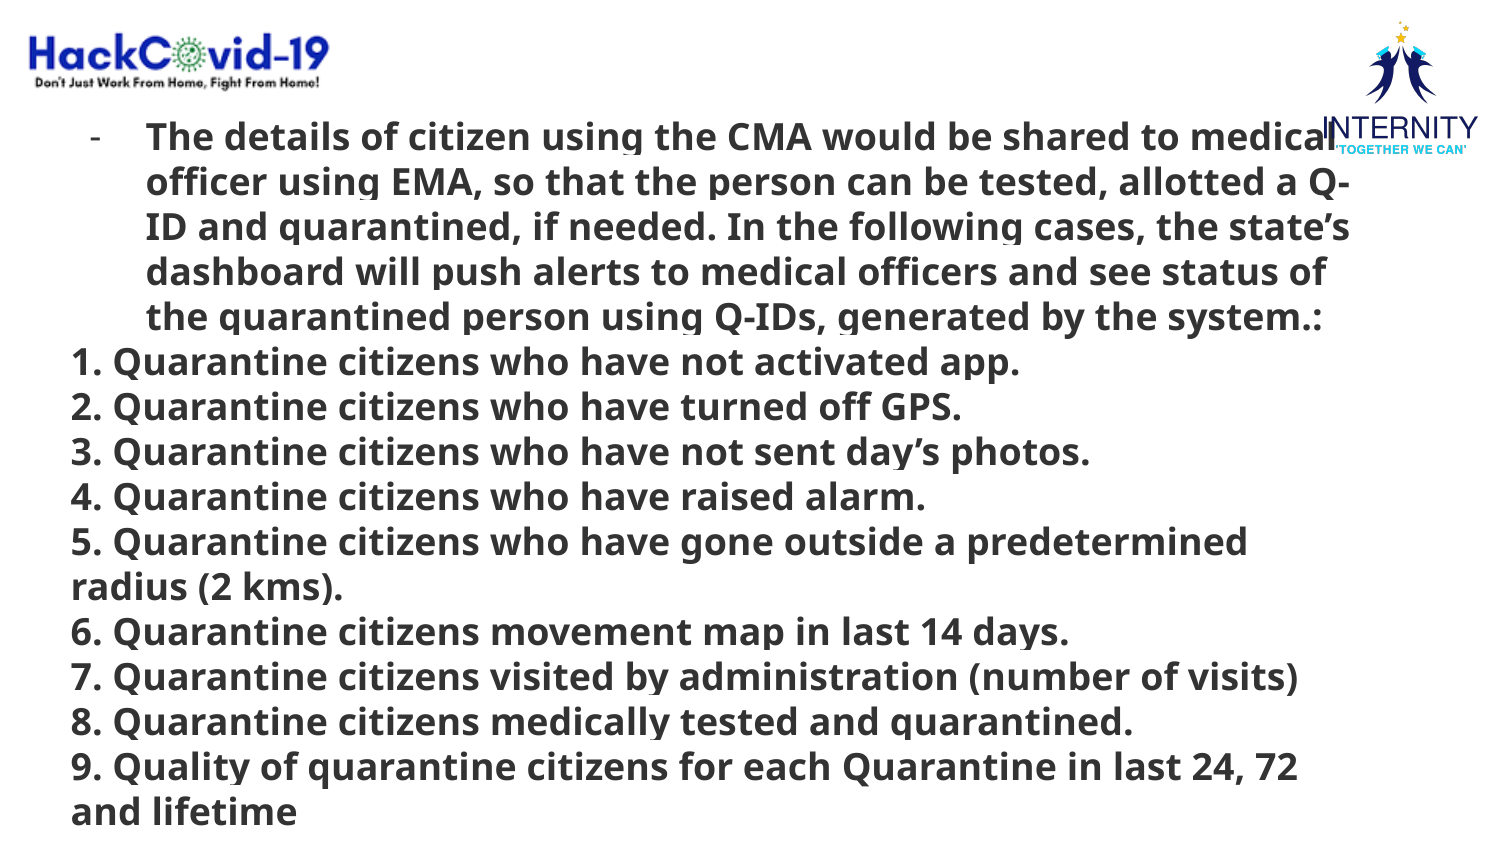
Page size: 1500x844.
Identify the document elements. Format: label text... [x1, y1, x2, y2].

text_box The details of citizen using the CMA would be shared to medical officer using EMA, so that the person can be tested, allotted a Q-ID and quarantined, if needed. In the following cases, the state’s dashboard will push alerts to medical officers and see status of the quarantined person using Q-IDs, generated by the system.: 1. Quarantine citizens who have not activated app. 2. Quarantine citizens who have turned off GPS. 3. Quarantine citizens who have not sent day’s photos. 4. Quarantine citizens who have raised alarm. 5. Quarantine citizens who have gone outside a predetermined radius (2 kms). 6. Quarantine citizens movement map in last 14 days. 7. Quarantine citizens visited by administration (number of visits) 8. Quarantine citizens medically tested and quarantined. 9. Quality of quarantine citizens for each Quarantine in last 24, 72 and lifetime [55, 97, 1381, 834]
picture [1323, 21, 1478, 154]
picture [24, 21, 337, 93]
